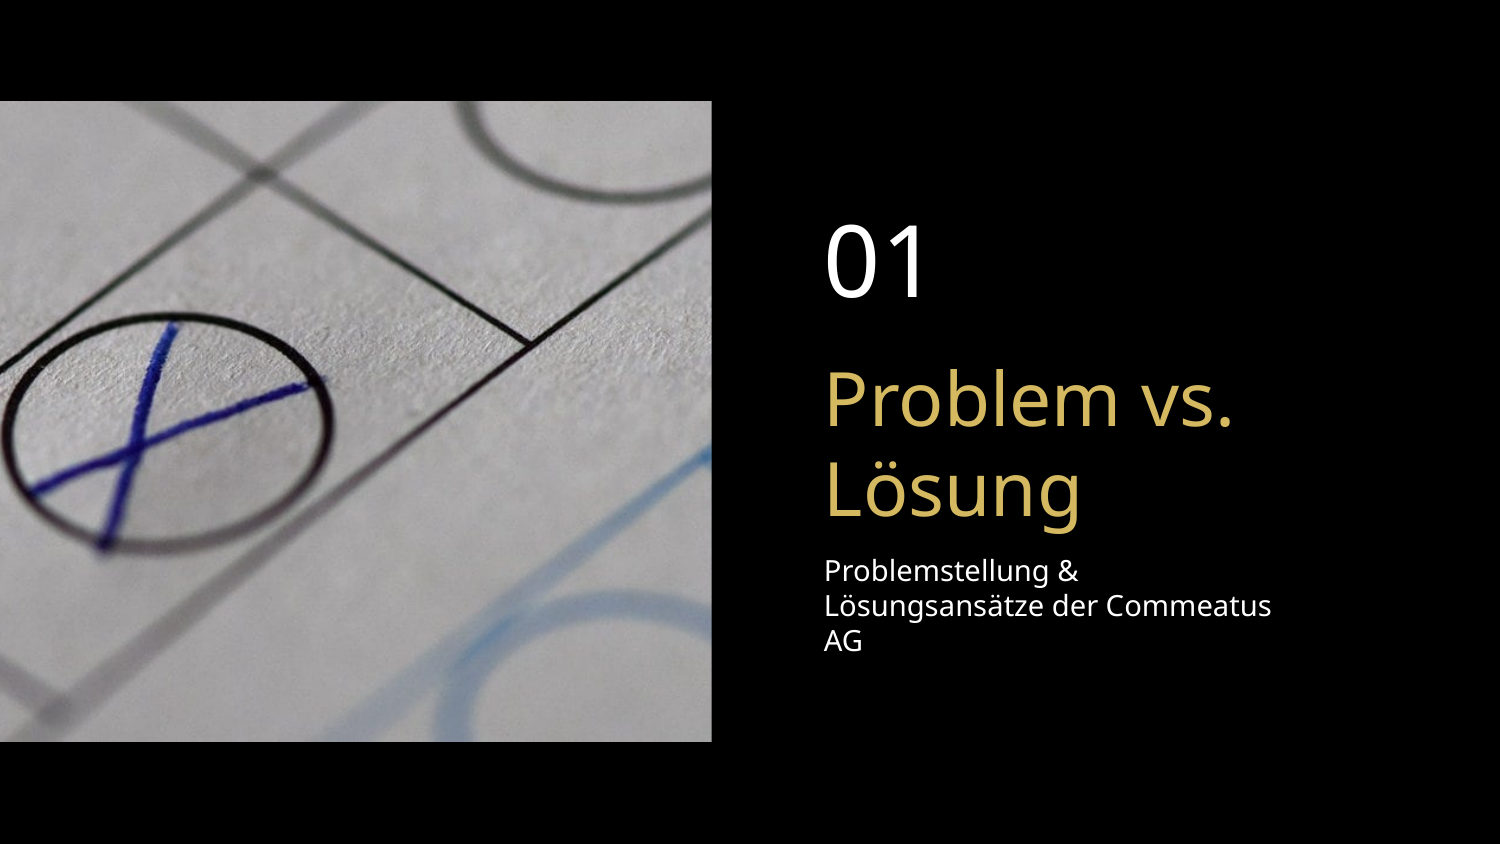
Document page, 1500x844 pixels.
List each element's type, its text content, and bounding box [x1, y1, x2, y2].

title Problem vs. Lösung [808, 372, 1484, 511]
title 01 [808, 176, 1358, 333]
picture [0, 101, 712, 743]
subtitle Problemstellung & Lösungsansätze der Commeatus AG [808, 537, 1319, 668]
